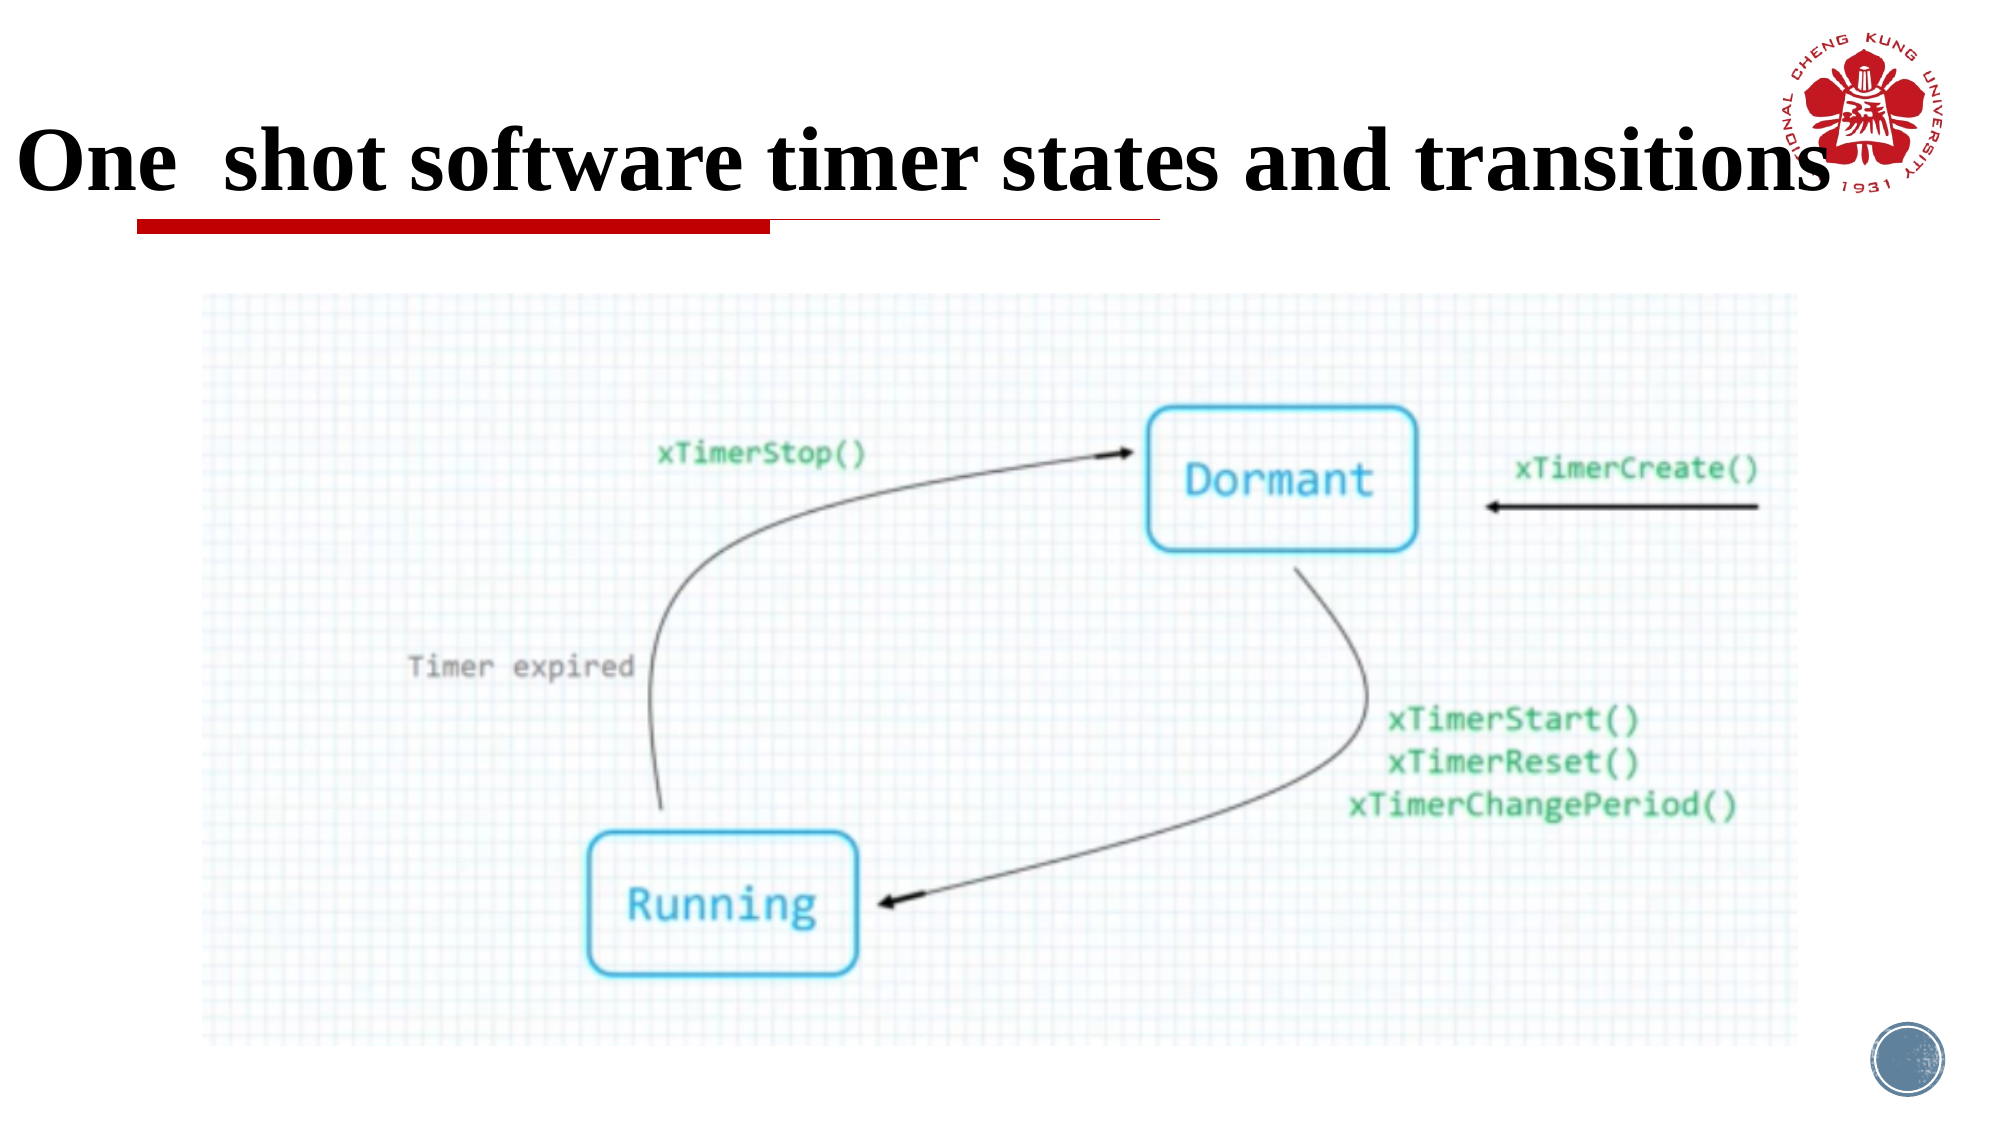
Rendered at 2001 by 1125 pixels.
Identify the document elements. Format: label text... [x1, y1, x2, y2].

picture [202, 293, 1797, 1045]
title One shot software timer states and transitions [0, 29, 1931, 294]
picture [1931, 29, 1946, 195]
